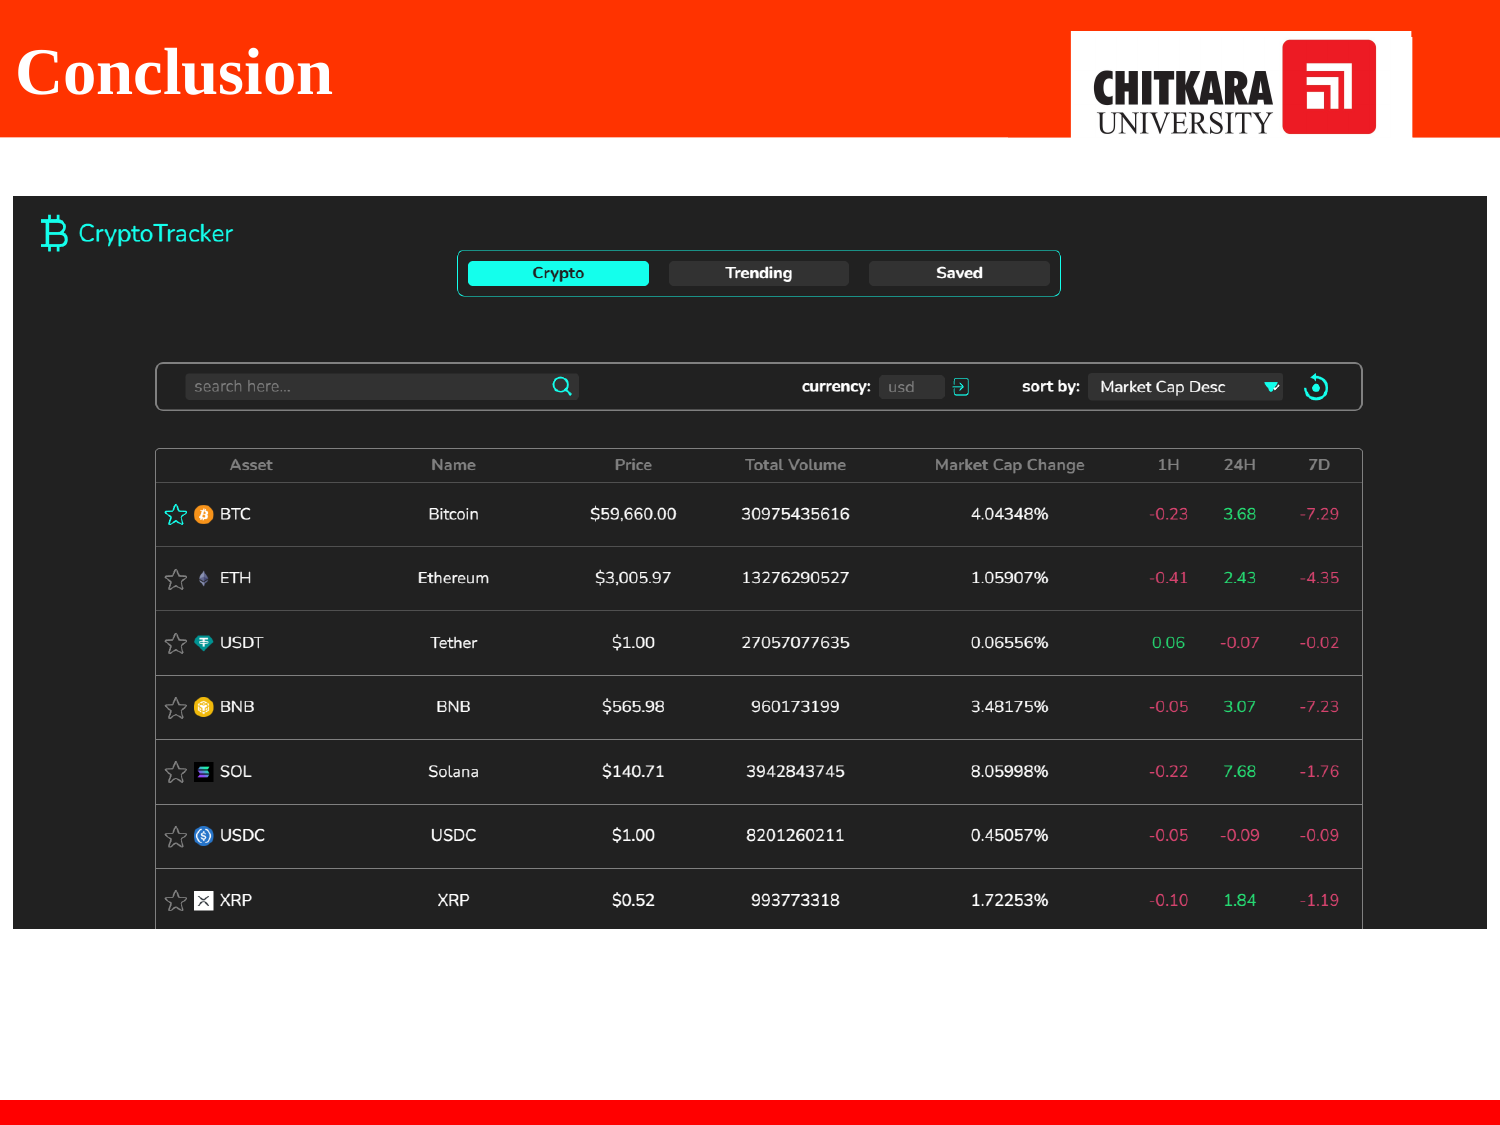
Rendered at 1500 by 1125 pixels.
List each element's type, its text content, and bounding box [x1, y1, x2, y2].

text_box Conclusion [0, 20, 886, 115]
picture [1074, 37, 1391, 138]
picture [13, 196, 1487, 929]
